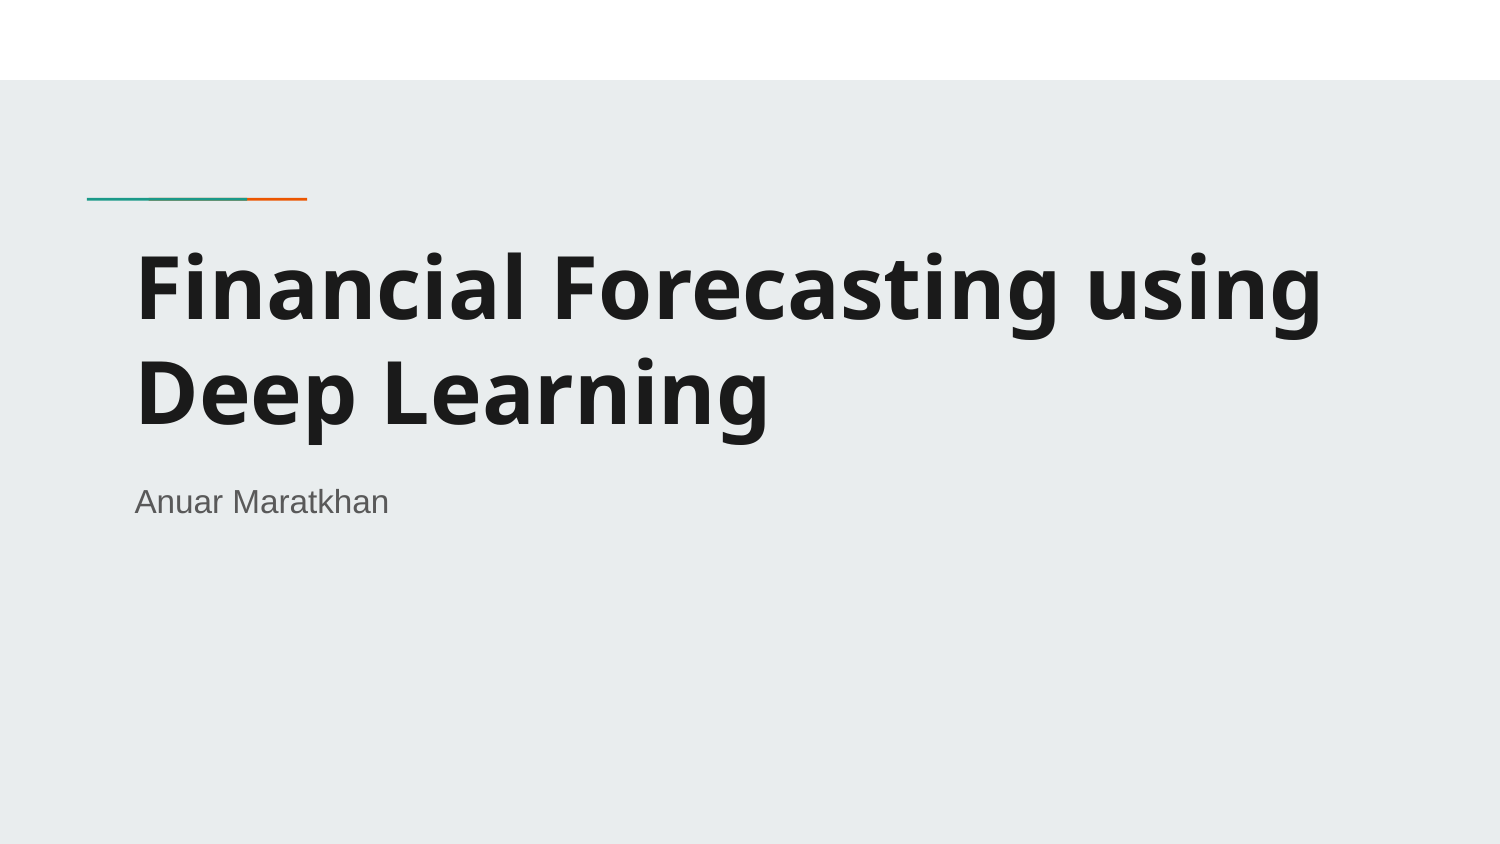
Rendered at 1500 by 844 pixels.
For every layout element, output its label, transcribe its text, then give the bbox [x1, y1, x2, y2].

title Financial Forecasting using Deep Learning [119, 216, 1381, 490]
subtitle Anuar Maratkhan [119, 464, 1311, 638]
